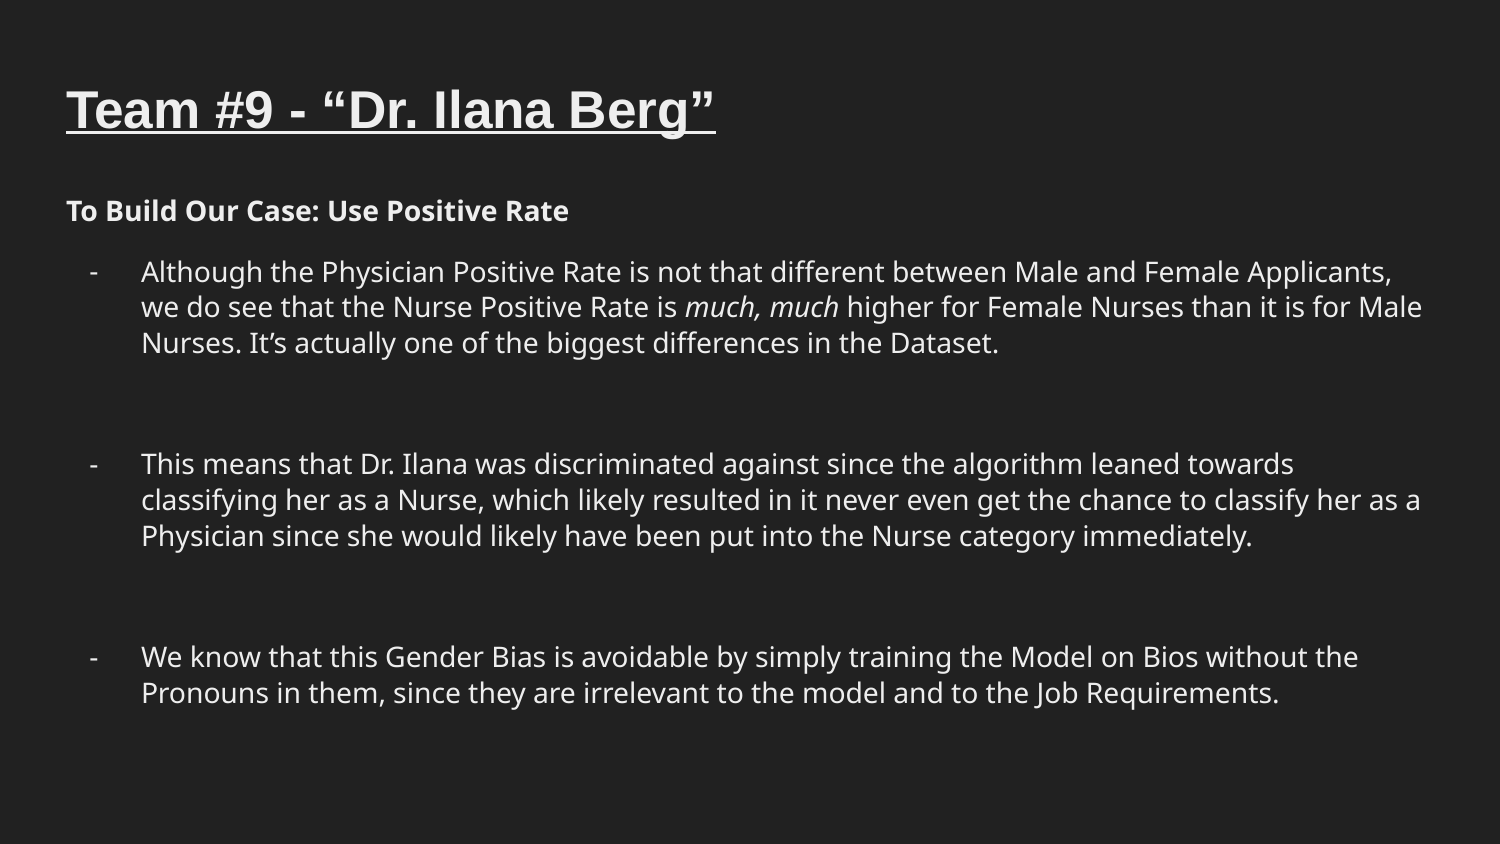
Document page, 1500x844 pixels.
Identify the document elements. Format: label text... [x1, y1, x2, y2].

list To Build Our Case: Use Positive Rate Although the Physician Positive Rate is not that different between Male and Female Applicants, we do see that the Nurse Positive Rate is much, much higher for Female Nurses than it is for Male Nurses. It’s actually one of the biggest differences in the Dataset. This means that Dr. Ilana was discriminated against since the algorithm leaned towards classifying her as a Nurse, which likely resulted in it never even get the chance to classify her as a Physician since she would likely have been put into the Nurse category immediately. We know that this Gender Bias is avoidable by simply training the Model on Bios without the Pronouns in them, since they are irrelevant to the model and to the Job Requirements. [51, 176, 1449, 737]
title Team #9 - “Dr. Ilana Berg” [51, 60, 1449, 155]
